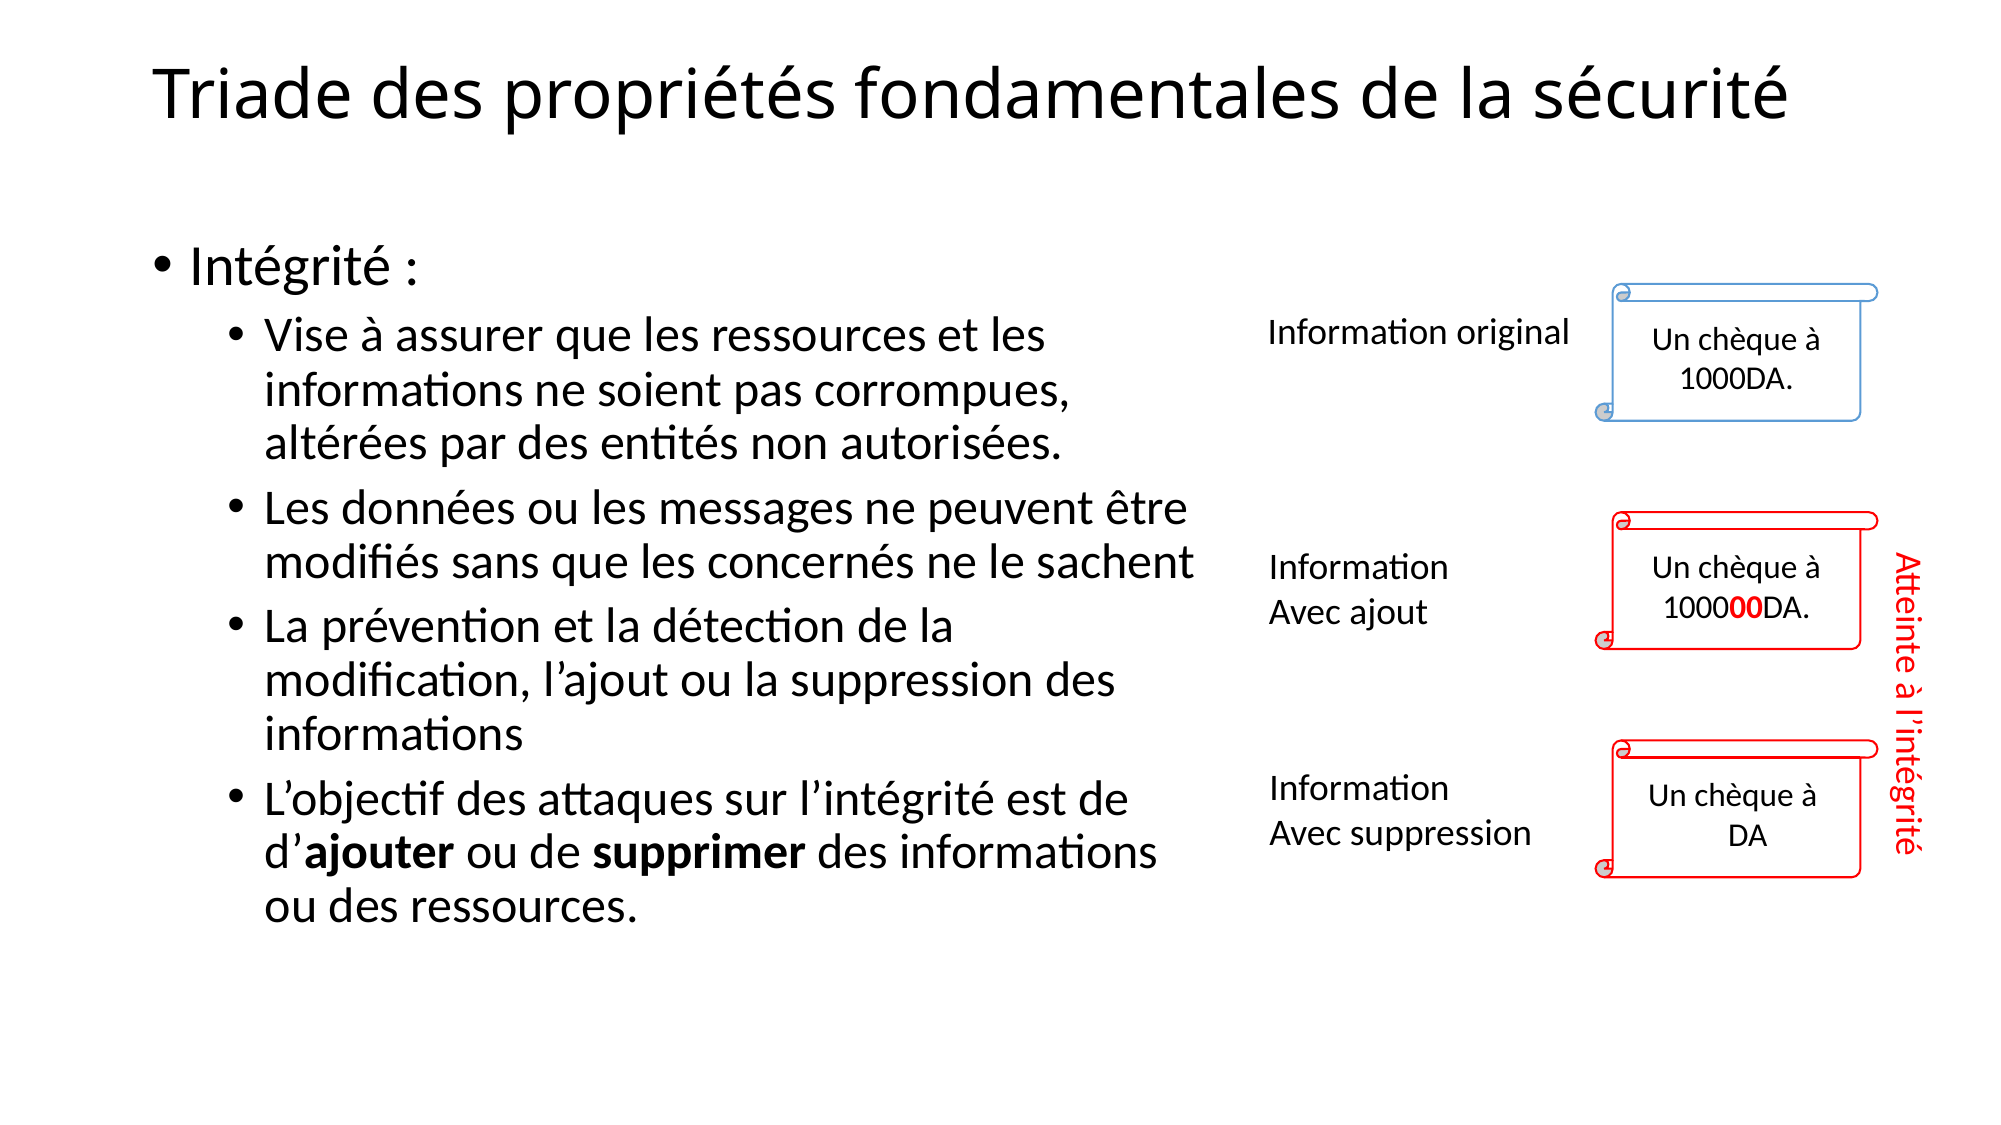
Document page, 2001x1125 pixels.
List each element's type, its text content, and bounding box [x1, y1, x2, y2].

text_box Un chèque à DA [1594, 739, 1879, 879]
text_box Information original [1253, 299, 1713, 359]
text_box Atteinte à l’intégrité [1881, 537, 1942, 871]
text_box Information Avec suppression [1254, 755, 1548, 861]
text_box Information Avec ajout [1254, 535, 1473, 640]
list Intégrité : Vise à assurer que les ressources et les informations ne soient pas corrompues, altérées par des entités non autorisées. Les données ou les messages ne peuvent être modifiés sans que les concernés ne le sachent La prévention et la détection de la modification, l’ajout ou la suppression des informations L’objectif des attaques sur l’intégrité est de d’ajouter ou de supprimer des informations ou des ressources. [137, 228, 1225, 1070]
title Triade des propriétés fondamentales de la sécurité [137, 32, 1863, 160]
text_box Un chèque à 100000DA. [1594, 511, 1879, 651]
text_box Un chèque à 1000DA. [1594, 282, 1879, 422]
